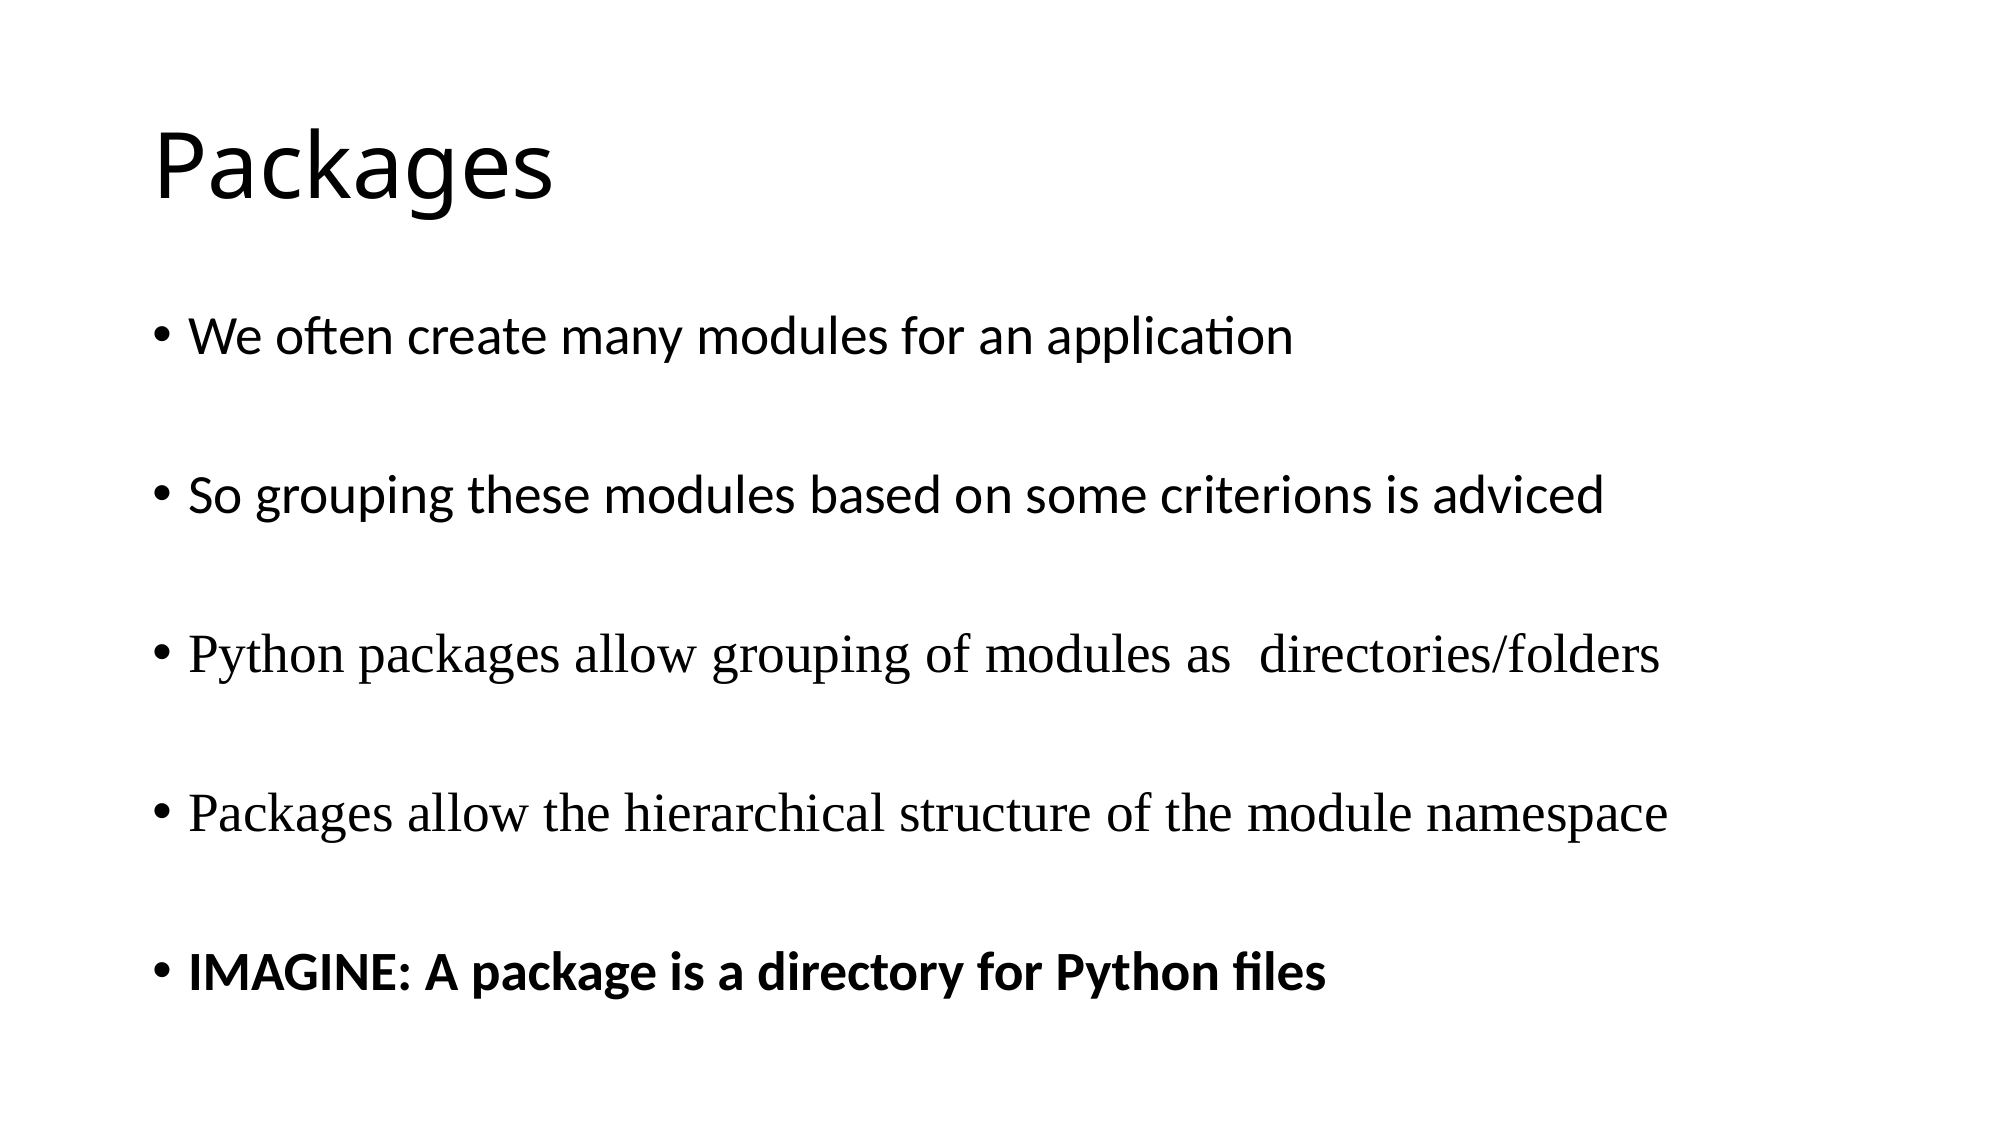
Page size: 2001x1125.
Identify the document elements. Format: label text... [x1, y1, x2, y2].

title Packages [137, 59, 1863, 278]
list We often create many modules for an application So grouping these modules based on some criterions is adviced Python packages allow grouping of modules as directories/folders Packages allow the hierarchical structure of the module namespace IMAGINE: A package is a directory for Python files [137, 299, 1863, 1014]
